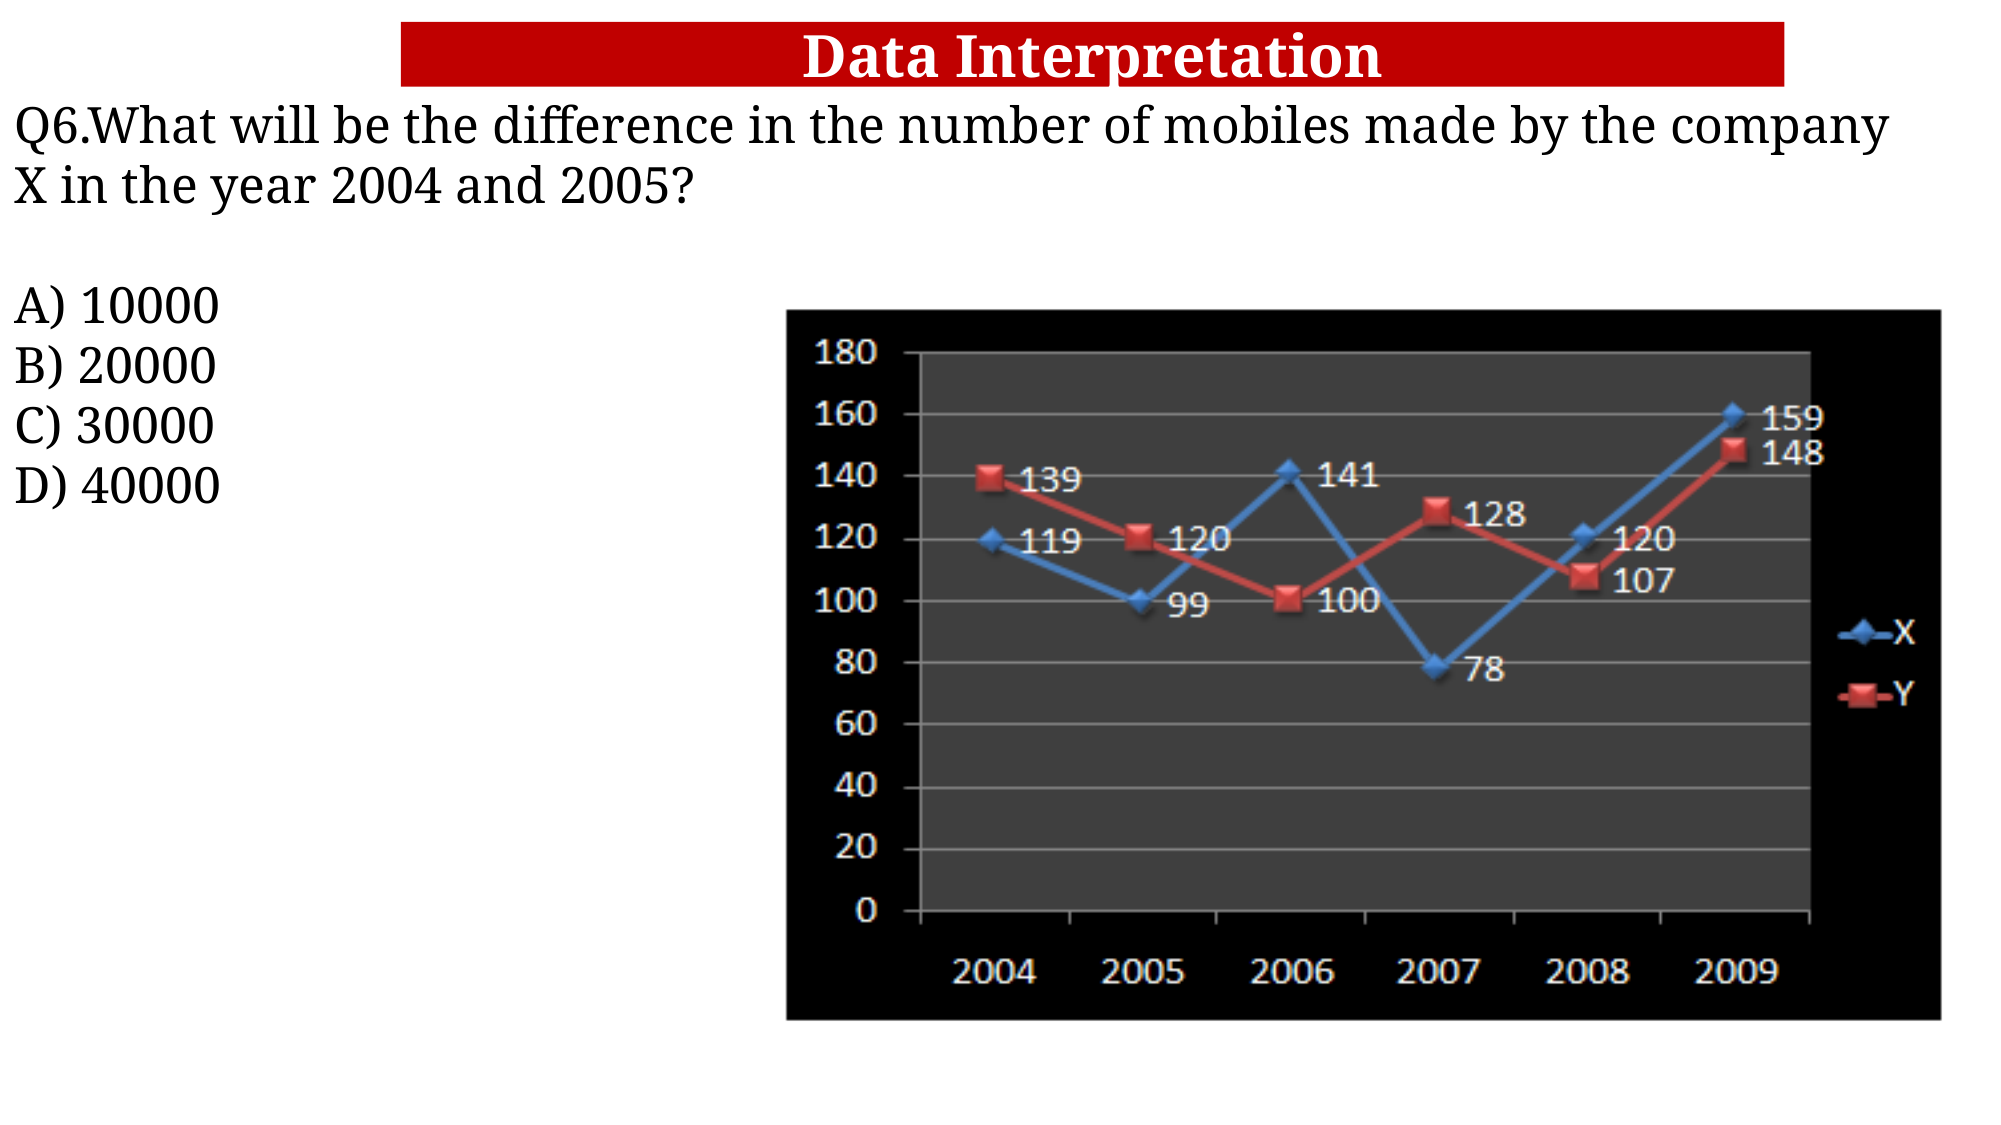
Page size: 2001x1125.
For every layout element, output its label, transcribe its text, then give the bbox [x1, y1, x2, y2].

text_box Q6.What will be the difference in the number of mobiles made by the company X in the year 2004 and 2005? A) 10000 B) 20000 C) 30000 D) 40000 [0, 85, 1914, 521]
text_box Data Interpretation [399, 20, 1787, 85]
picture [749, 275, 1974, 1053]
